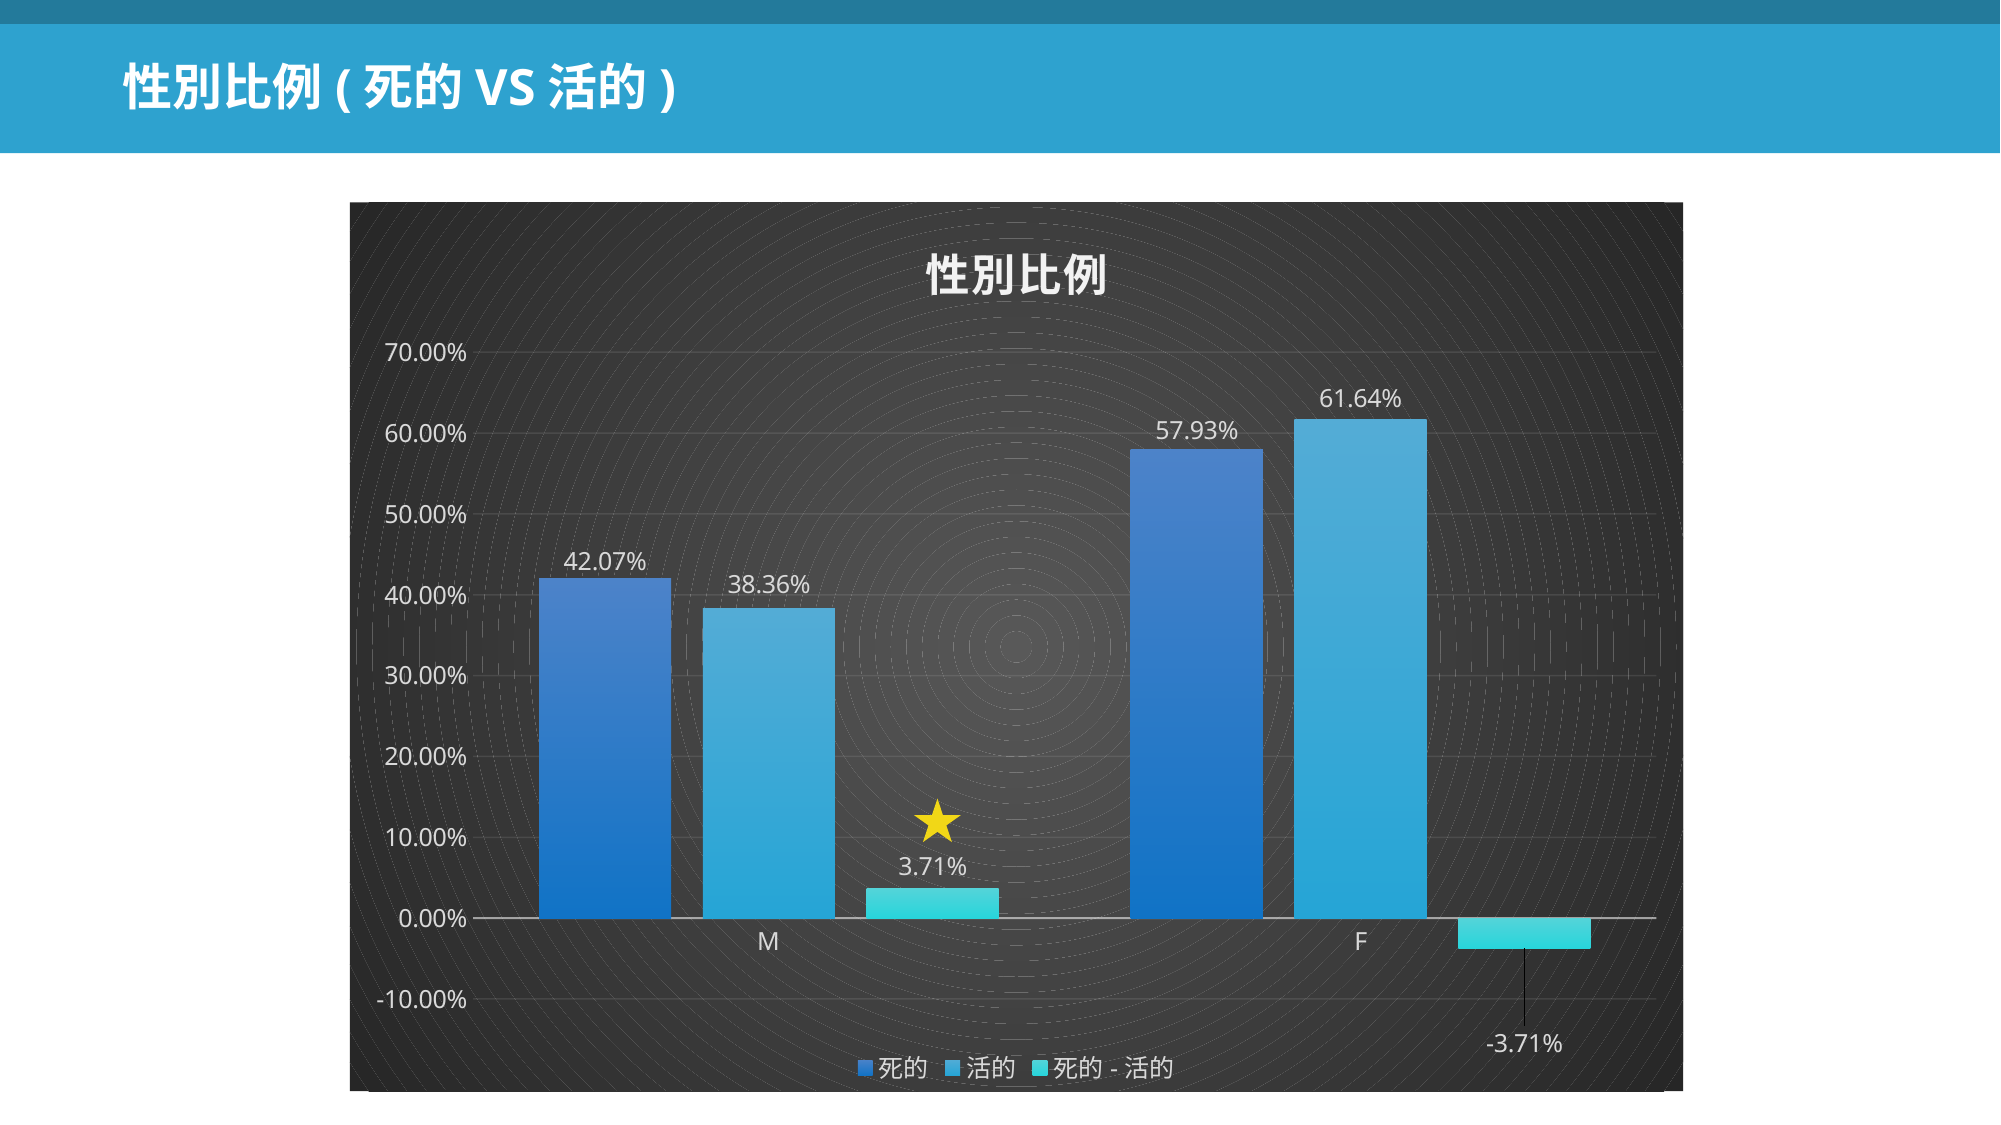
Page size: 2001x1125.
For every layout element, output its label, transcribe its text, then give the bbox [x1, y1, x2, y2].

list 性別比例(死的VS活的) [107, 41, 979, 130]
chart [349, 202, 1684, 1092]
